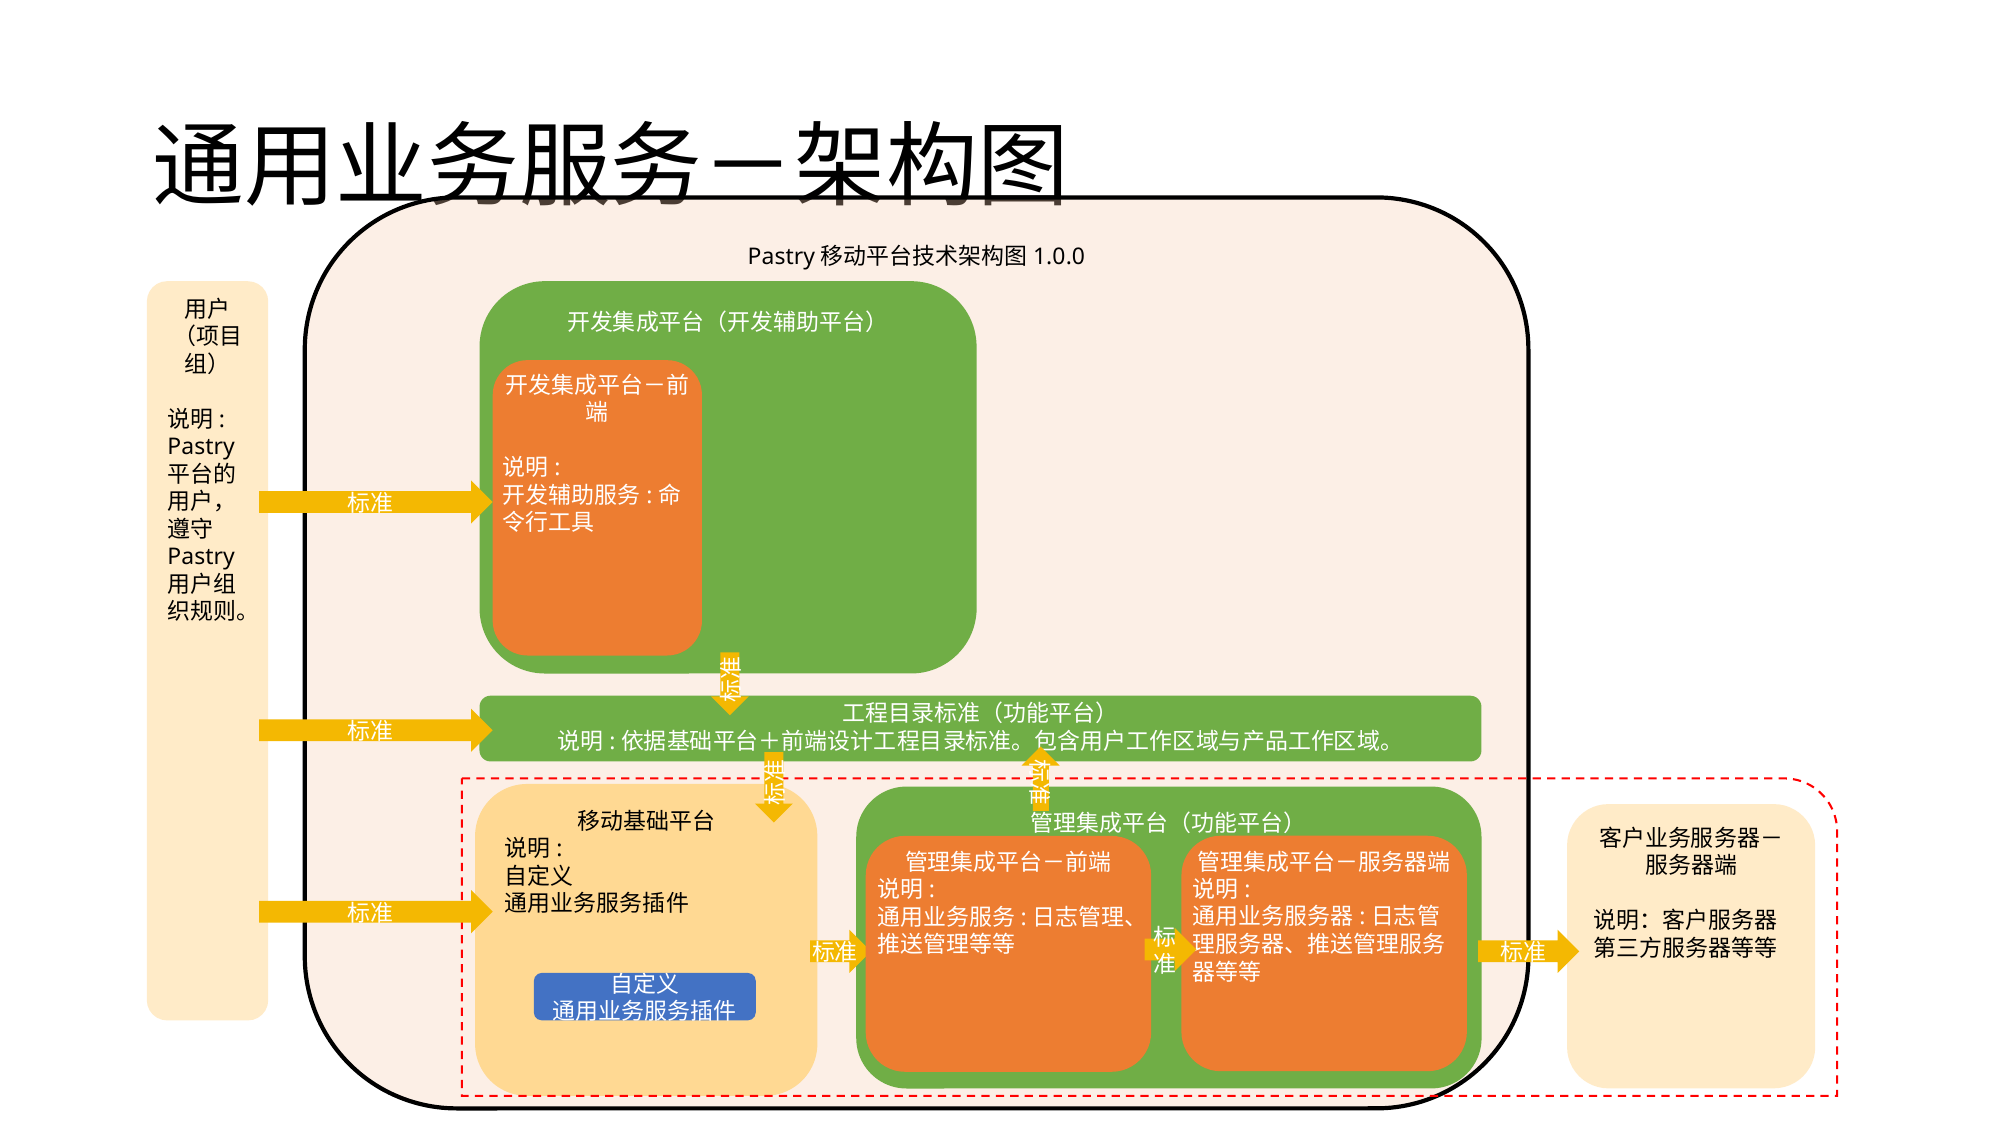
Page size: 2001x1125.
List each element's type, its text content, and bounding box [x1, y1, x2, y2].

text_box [146, 197, 1838, 1109]
title 通用业务服务－架构图 [137, 59, 1863, 278]
